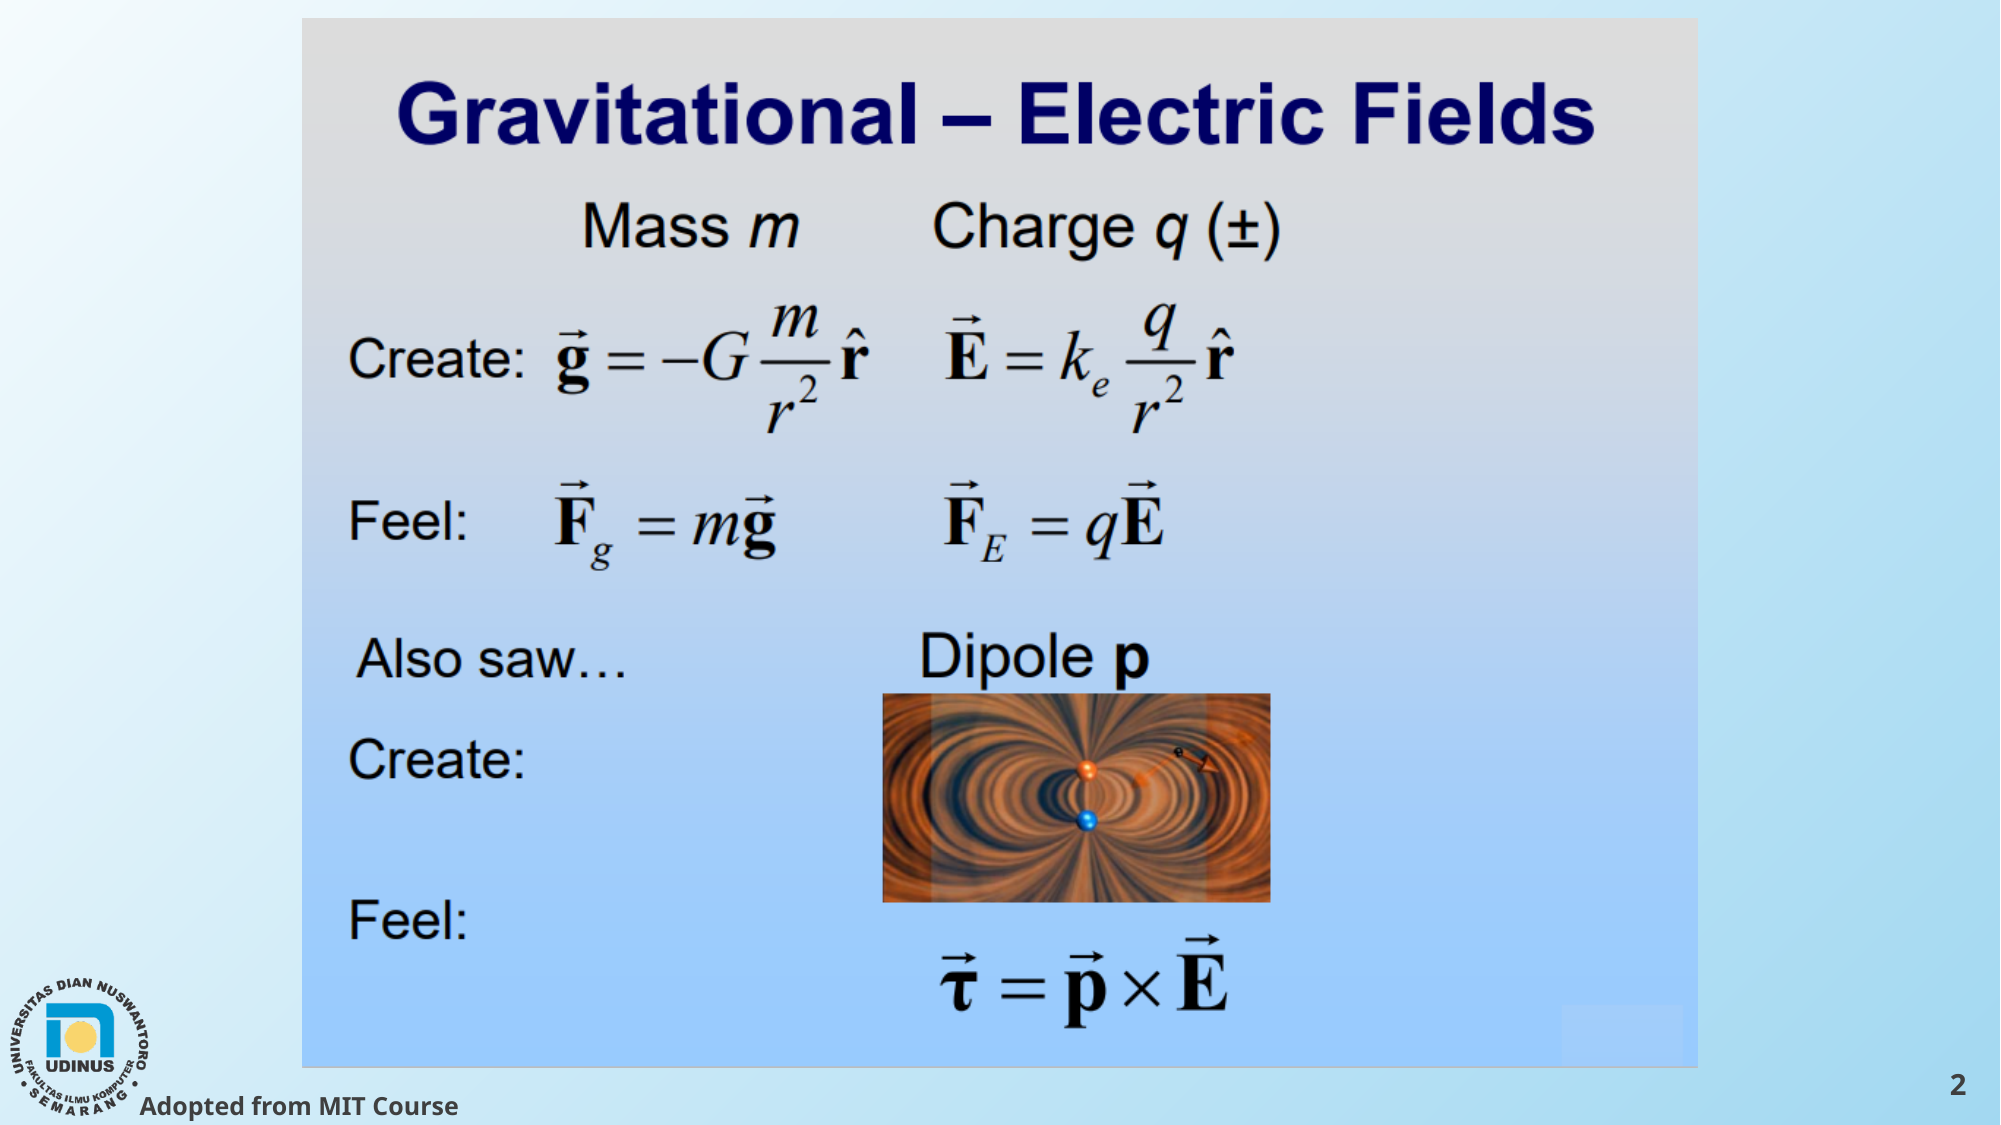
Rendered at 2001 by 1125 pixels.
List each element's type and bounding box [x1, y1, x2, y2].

text_box [0, 961, 525, 1125]
picture [0, 0, 2000, 1125]
